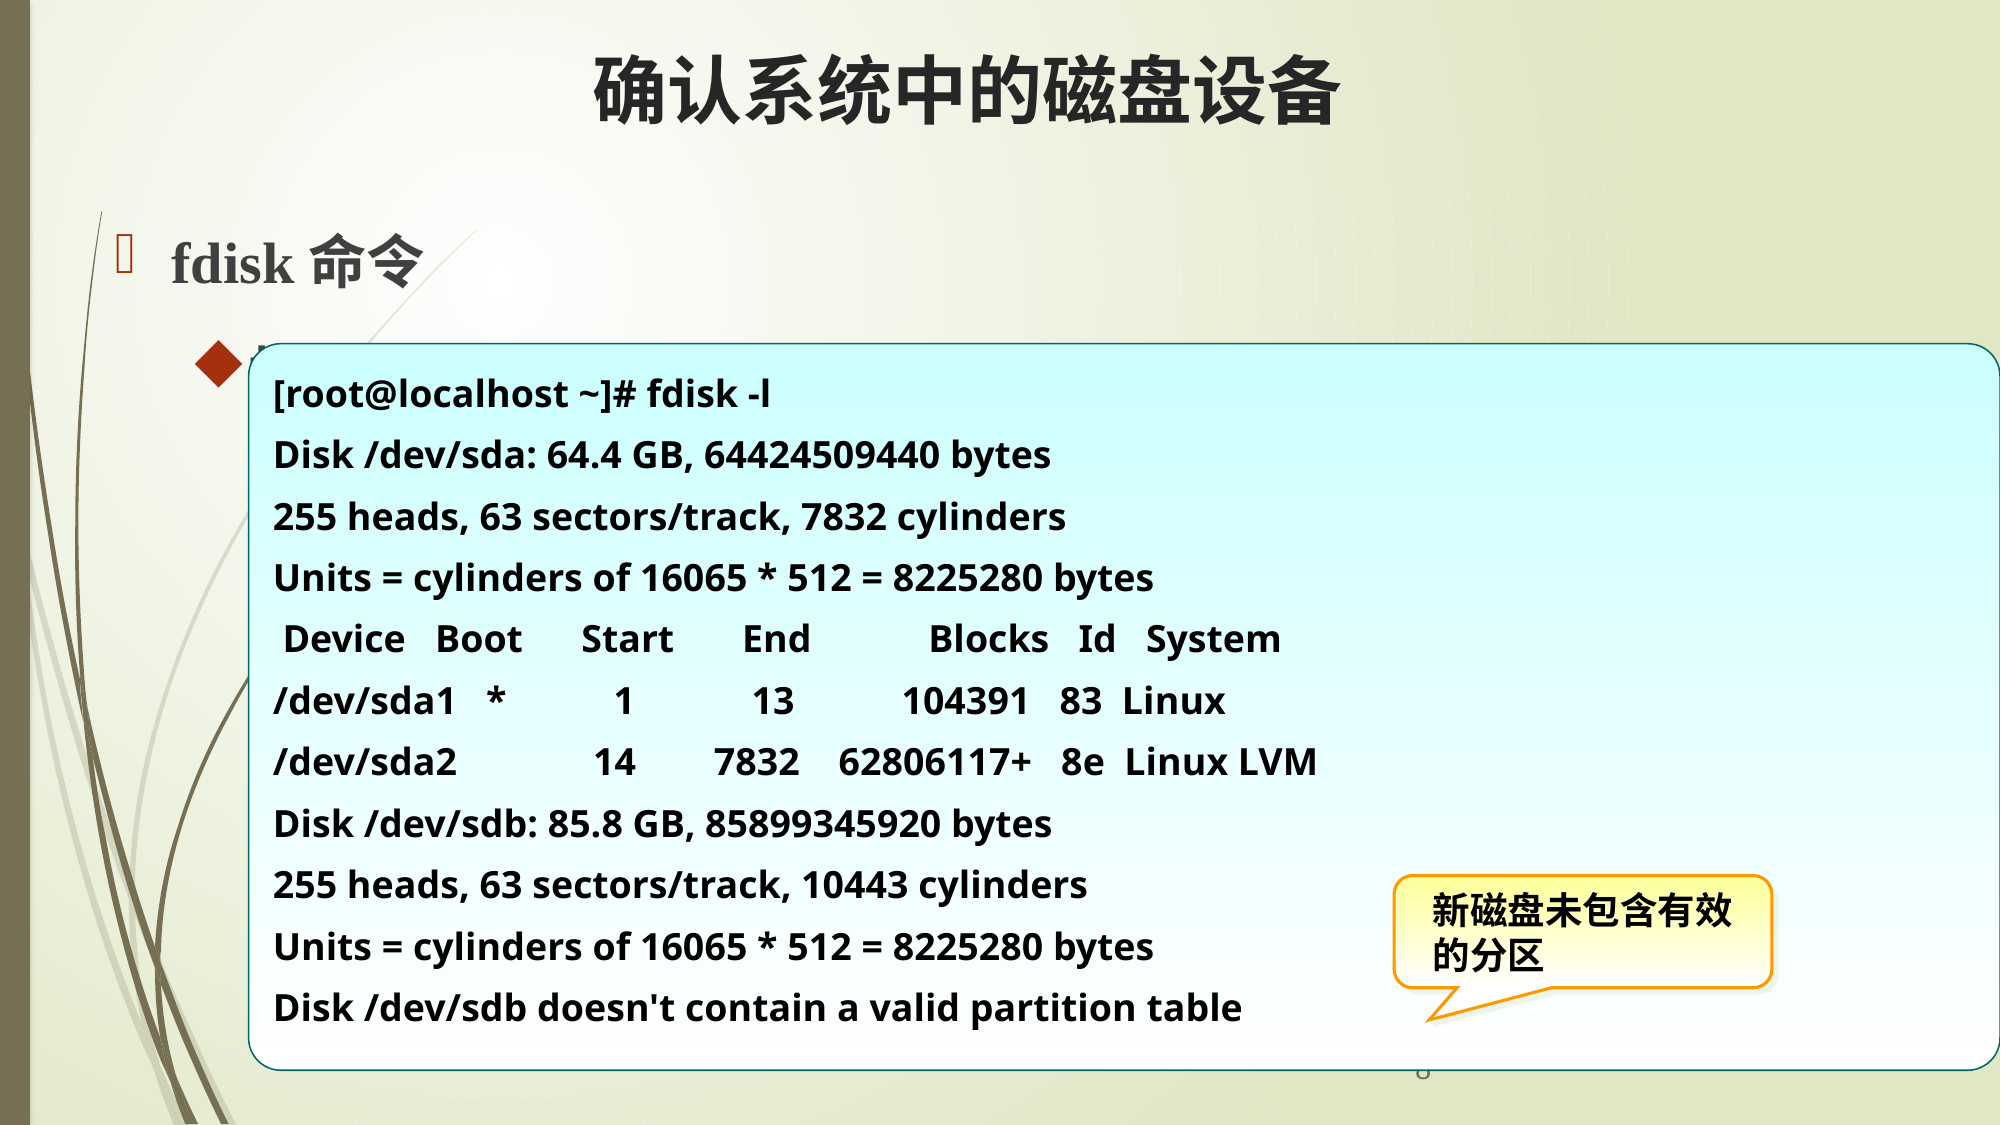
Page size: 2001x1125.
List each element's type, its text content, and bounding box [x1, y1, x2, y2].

text_box [root@localhost ~]# fdisk -l Disk /dev/sda: 64.4 GB, 64424509440 bytes 255 heads, 63 sectors/track, 7832 cylinders Units = cylinders of 16065 * 512 = 8225280 bytes Device Boot Start End Blocks Id System /dev/sda1 * 1 13 104391 83 Linux /dev/sda2 14 7832 62806117+ 8e Linux LVM Disk /dev/sdb: 85.8 GB, 85899345920 bytes 255 heads, 63 sectors/track, 10443 cylinders Units = cylinders of 16065 * 512 = 8225280 bytes Disk /dev/sdb doesn't contain a valid partition table [248, 343, 2000, 1071]
text_box 新磁盘未包含有效的分区 [1394, 875, 1772, 1021]
slide_number 8 [1400, 1071, 1901, 1103]
title 确认系统中的磁盘设备 [489, 35, 1446, 163]
list fdisk命令 格式：fdisk -l [磁盘设备] [99, 196, 1900, 1007]
